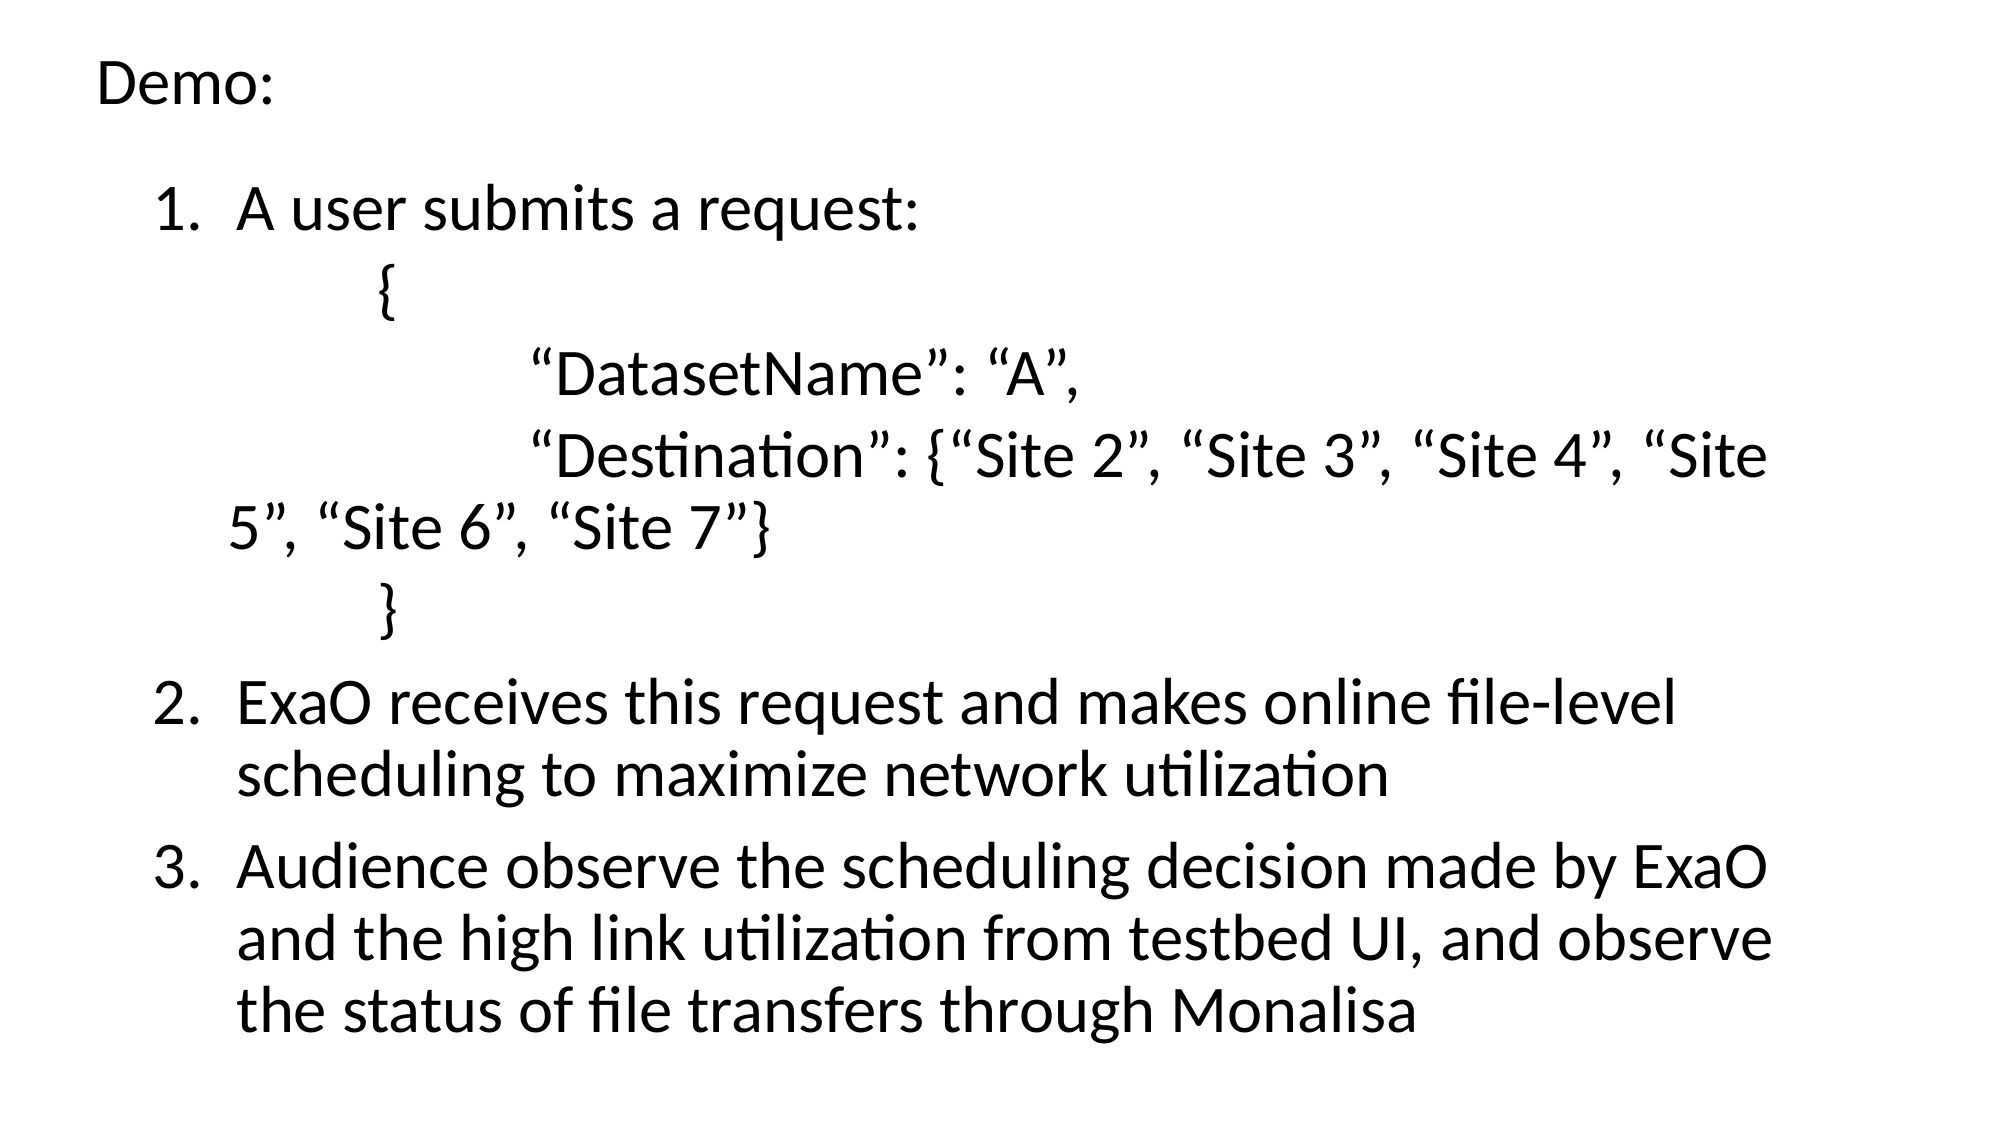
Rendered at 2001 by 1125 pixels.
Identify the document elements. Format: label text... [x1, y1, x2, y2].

list A user submits a request: { “DatasetName”: “A”, “Destination”: {“Site 2”, “Site 3”, “Site 4”, “Site 5”, “Site 6”, “Site 7”} } ExaO receives this request and makes online file-level scheduling to maximize network utilization Audience observe the scheduling decision made by ExaO and the high link utilization from testbed UI, and observe the status of file transfers through Monalisa [137, 165, 1863, 1094]
text_box Demo: [81, 30, 292, 126]
